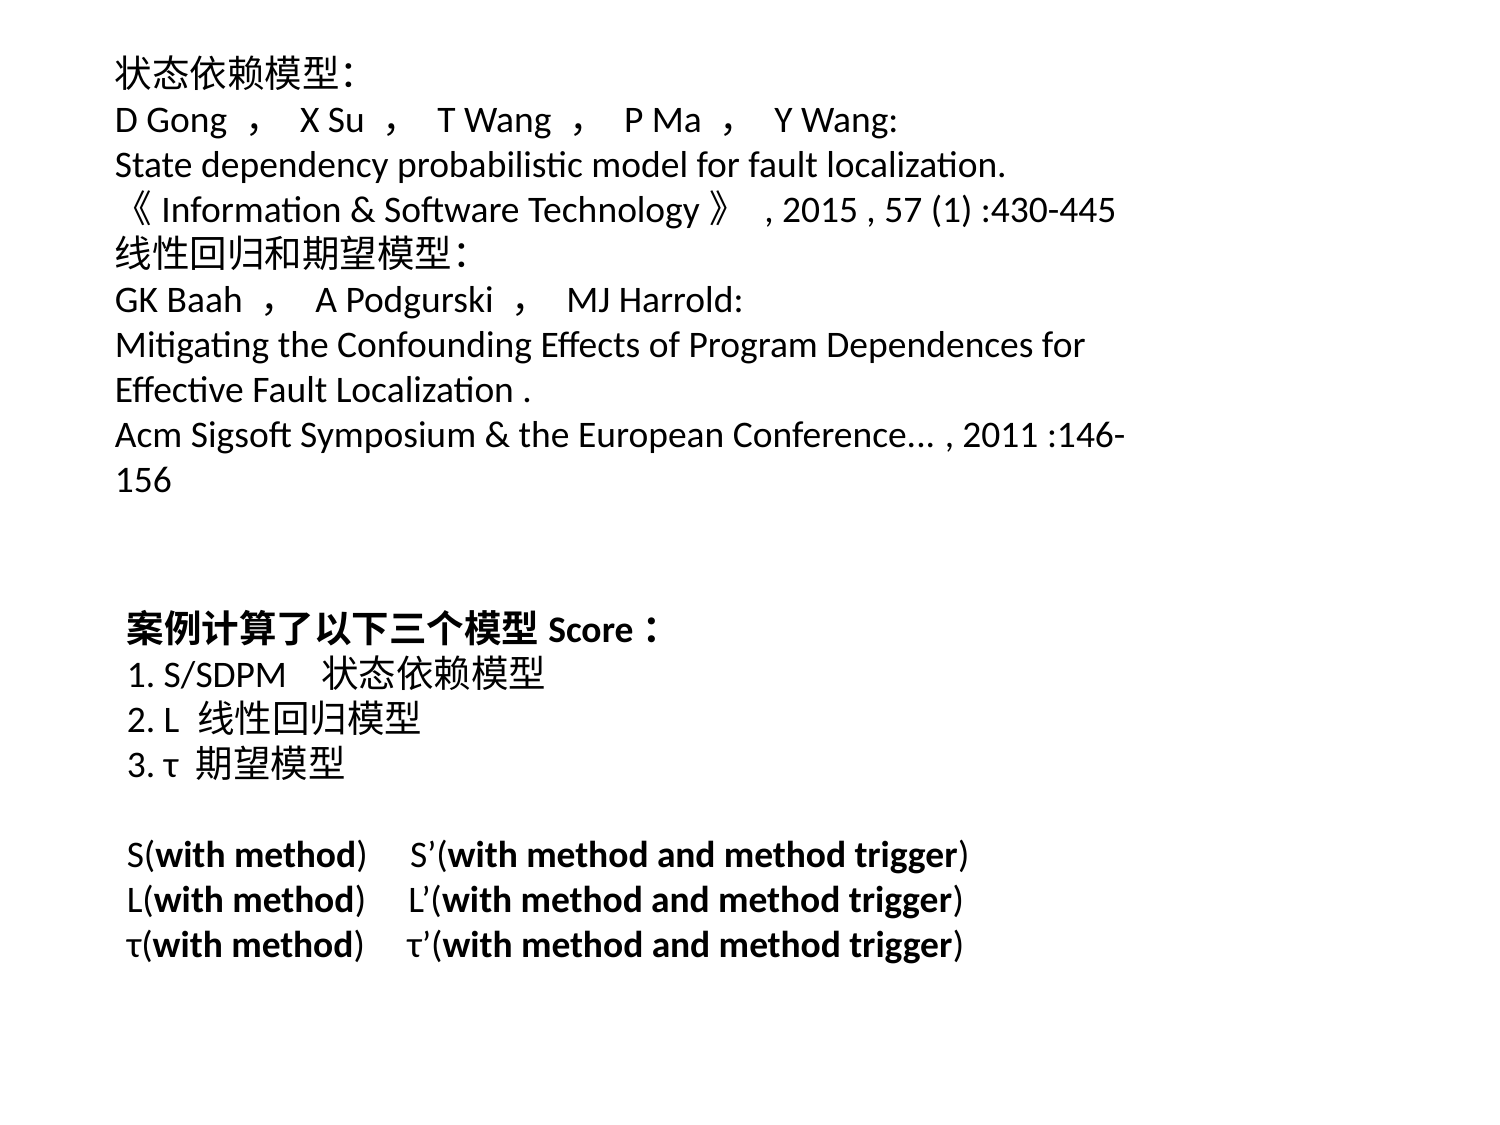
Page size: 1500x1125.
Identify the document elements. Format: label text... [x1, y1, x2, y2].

text_box 状态依赖模型： D Gong ， X Su ， T Wang ， P Ma ， Y Wang: State dependency probabilistic model for fault localization. 《Information & Software Technology》 , 2015 , 57 (1) :430-445 线性回归和期望模型： GK Baah ， A Podgurski ， MJ Harrold: Mitigating the Confounding Effects of Program Dependences for Effective Fault Localization . Acm Sigsoft Symposium & the European Conference... , 2011 :146-156 [100, 42, 1164, 508]
text_box 案例计算了以下三个模型Score： 1. S/SDPM 状态依赖模型 2. L 线性回归模型 3. τ 期望模型 S(with method) S’(with method and method trigger) L(with method) L’(with method and method trigger) τ(with method) τ’(with method and method trigger) [112, 597, 1317, 973]
